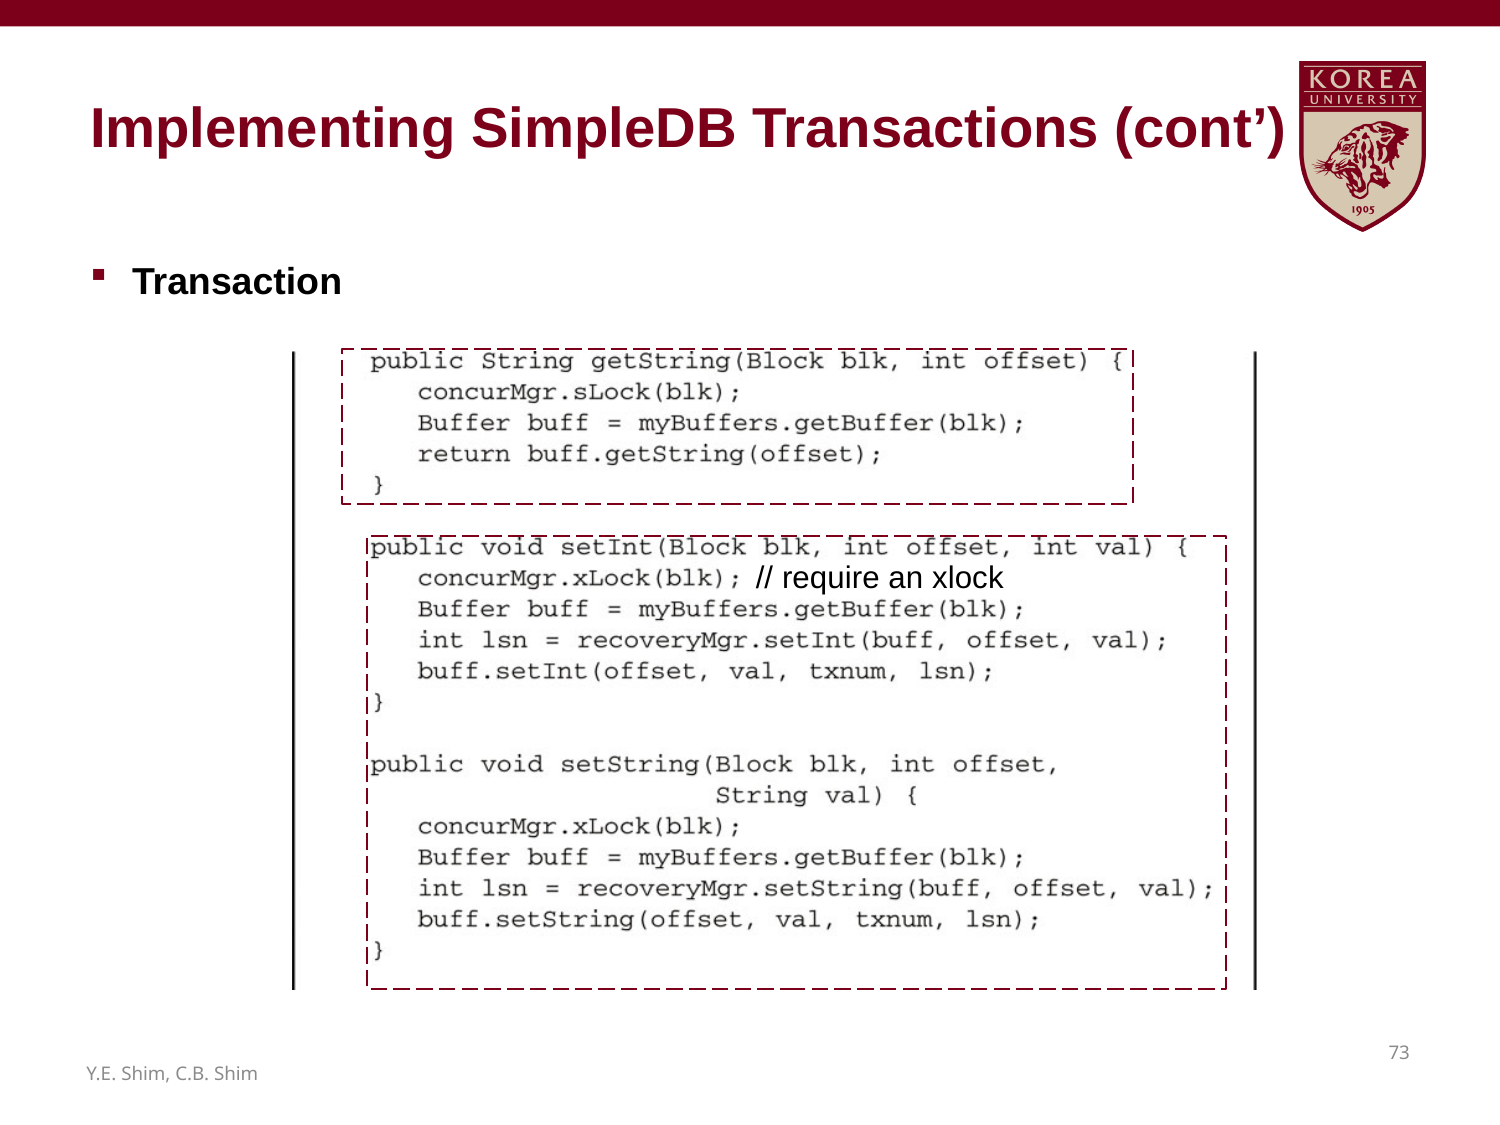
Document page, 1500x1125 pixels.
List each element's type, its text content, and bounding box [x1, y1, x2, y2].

list Transaction [75, 243, 1425, 986]
title Implementing SimpleDB Transactions (cont’) [75, 30, 1425, 219]
picture [1299, 61, 1426, 232]
slide_number 72 [1074, 1023, 1425, 1084]
picture [291, 351, 1257, 990]
